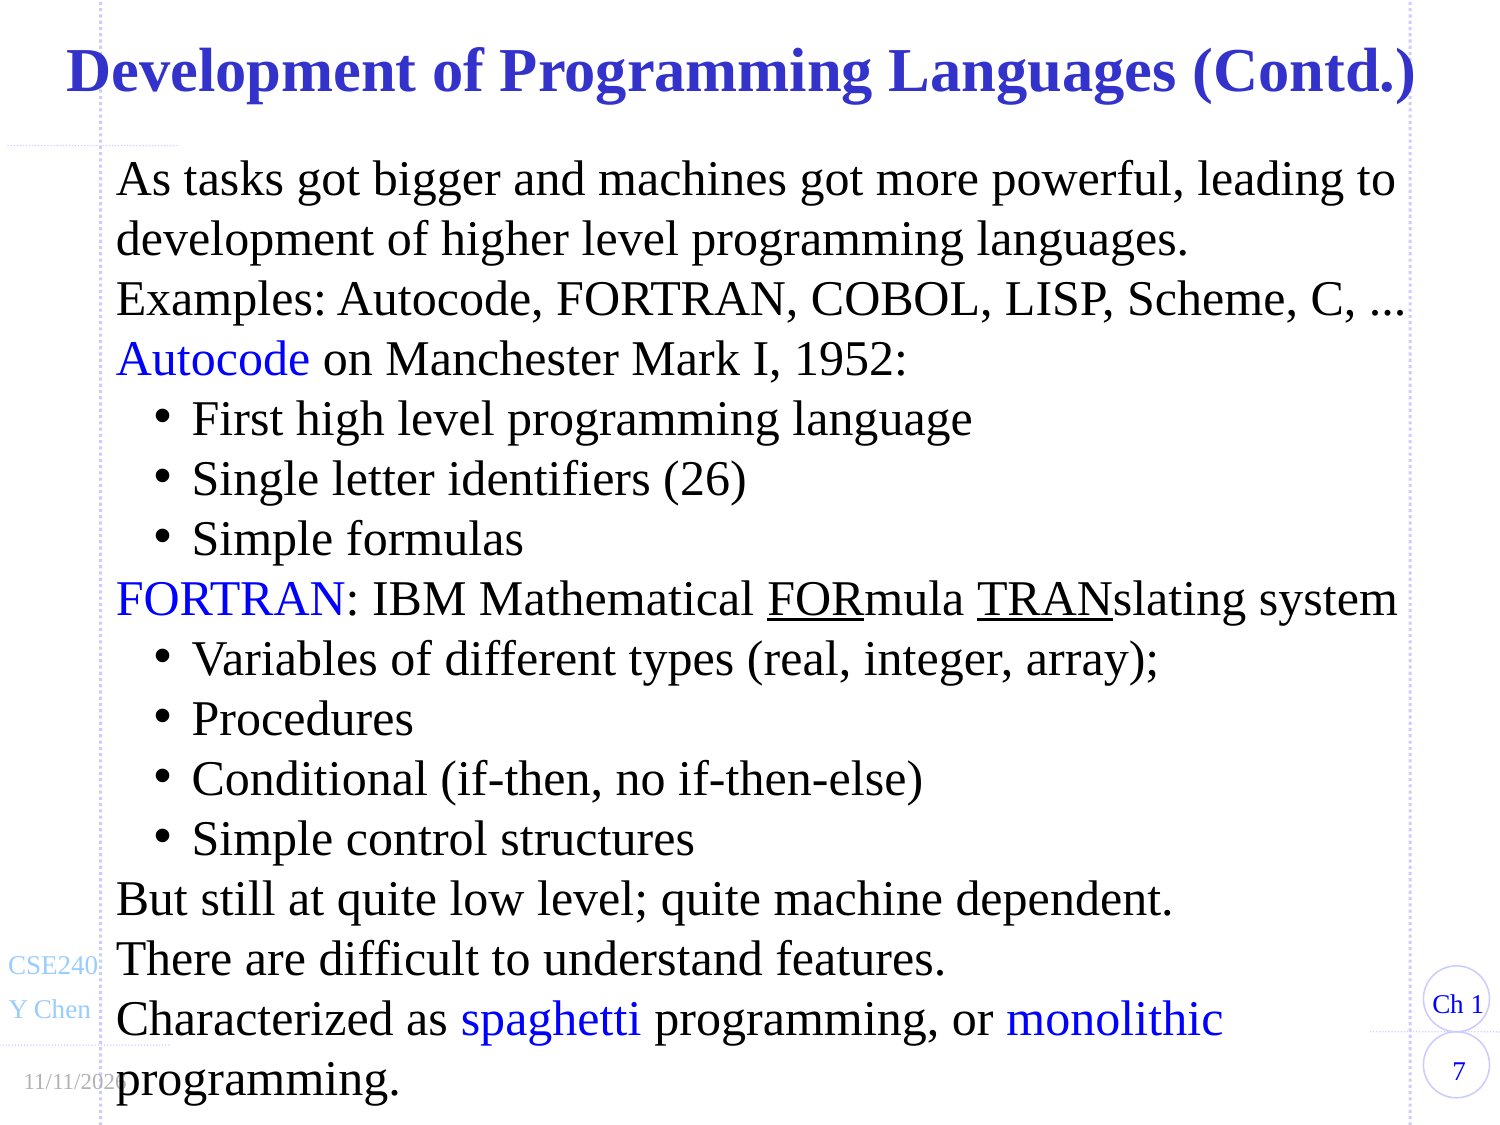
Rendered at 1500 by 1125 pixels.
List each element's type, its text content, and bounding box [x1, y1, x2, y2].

text_box As tasks got bigger and machines got more powerful, leading to development of higher level programming languages. Examples: Autocode, FORTRAN, COBOL, LISP, Scheme, C, ... Autocode on Manchester Mark I, 1952: First high level programming language Single letter identifiers (26) Simple formulas FORTRAN: IBM Mathematical FORmula TRANslating system Variables of different types (real, integer, array); Procedures Conditional (if-then, no if-then-else) Simple control structures But still at quite low level; quite machine dependent. There are difficult to understand features. Characterized as spaghetti programming, or monolithic programming. [99, 137, 1425, 1114]
text_box Development of Programming Languages (Contd.) [12, 19, 1488, 125]
